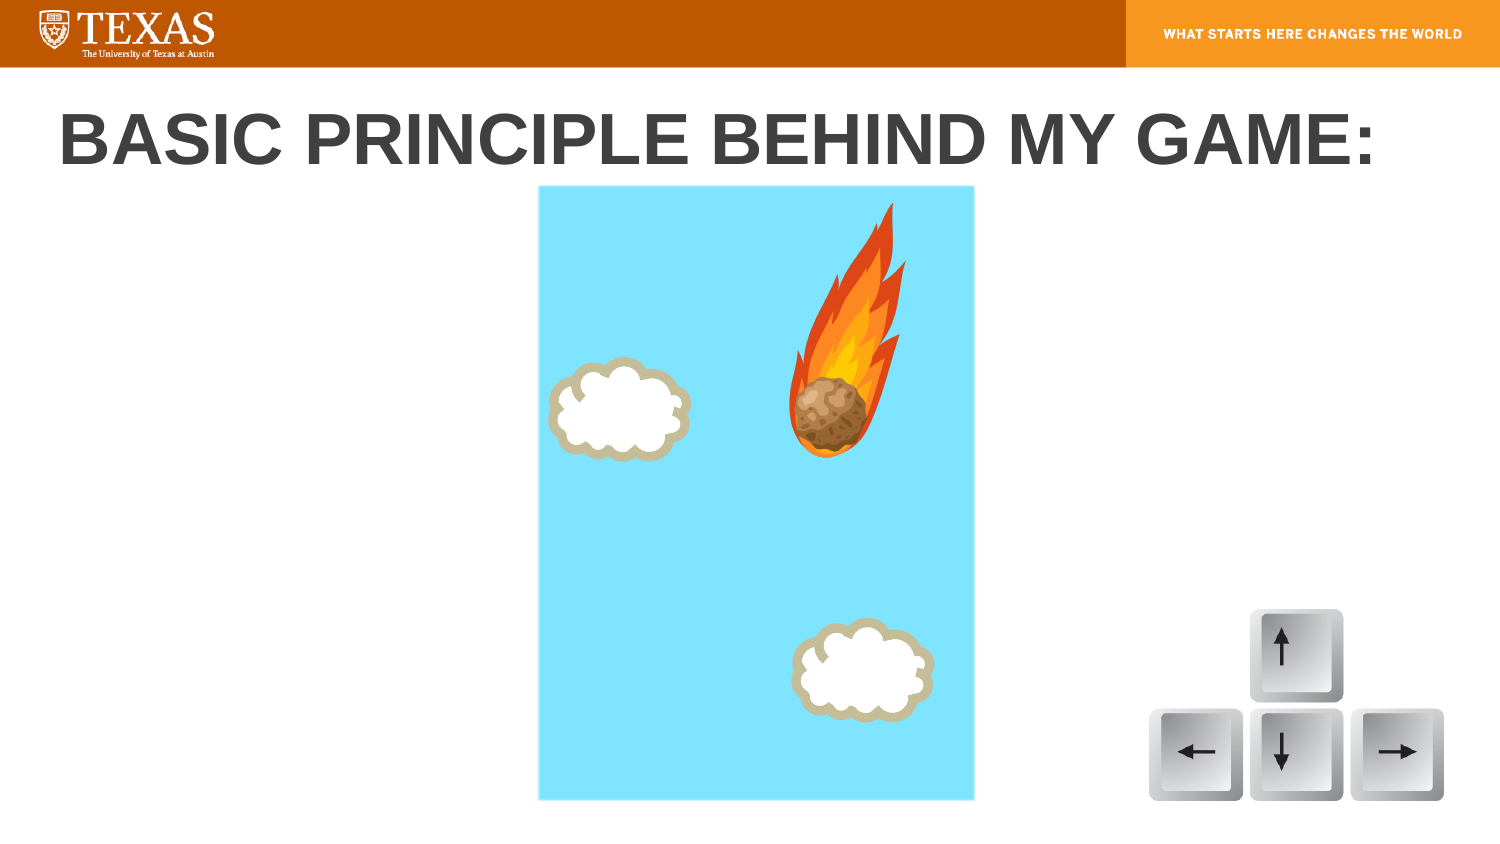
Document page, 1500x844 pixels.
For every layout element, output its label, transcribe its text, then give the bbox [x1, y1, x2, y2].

picture [0, 0, 1500, 844]
title Basic Principle Behind My Game: [43, 84, 1457, 252]
